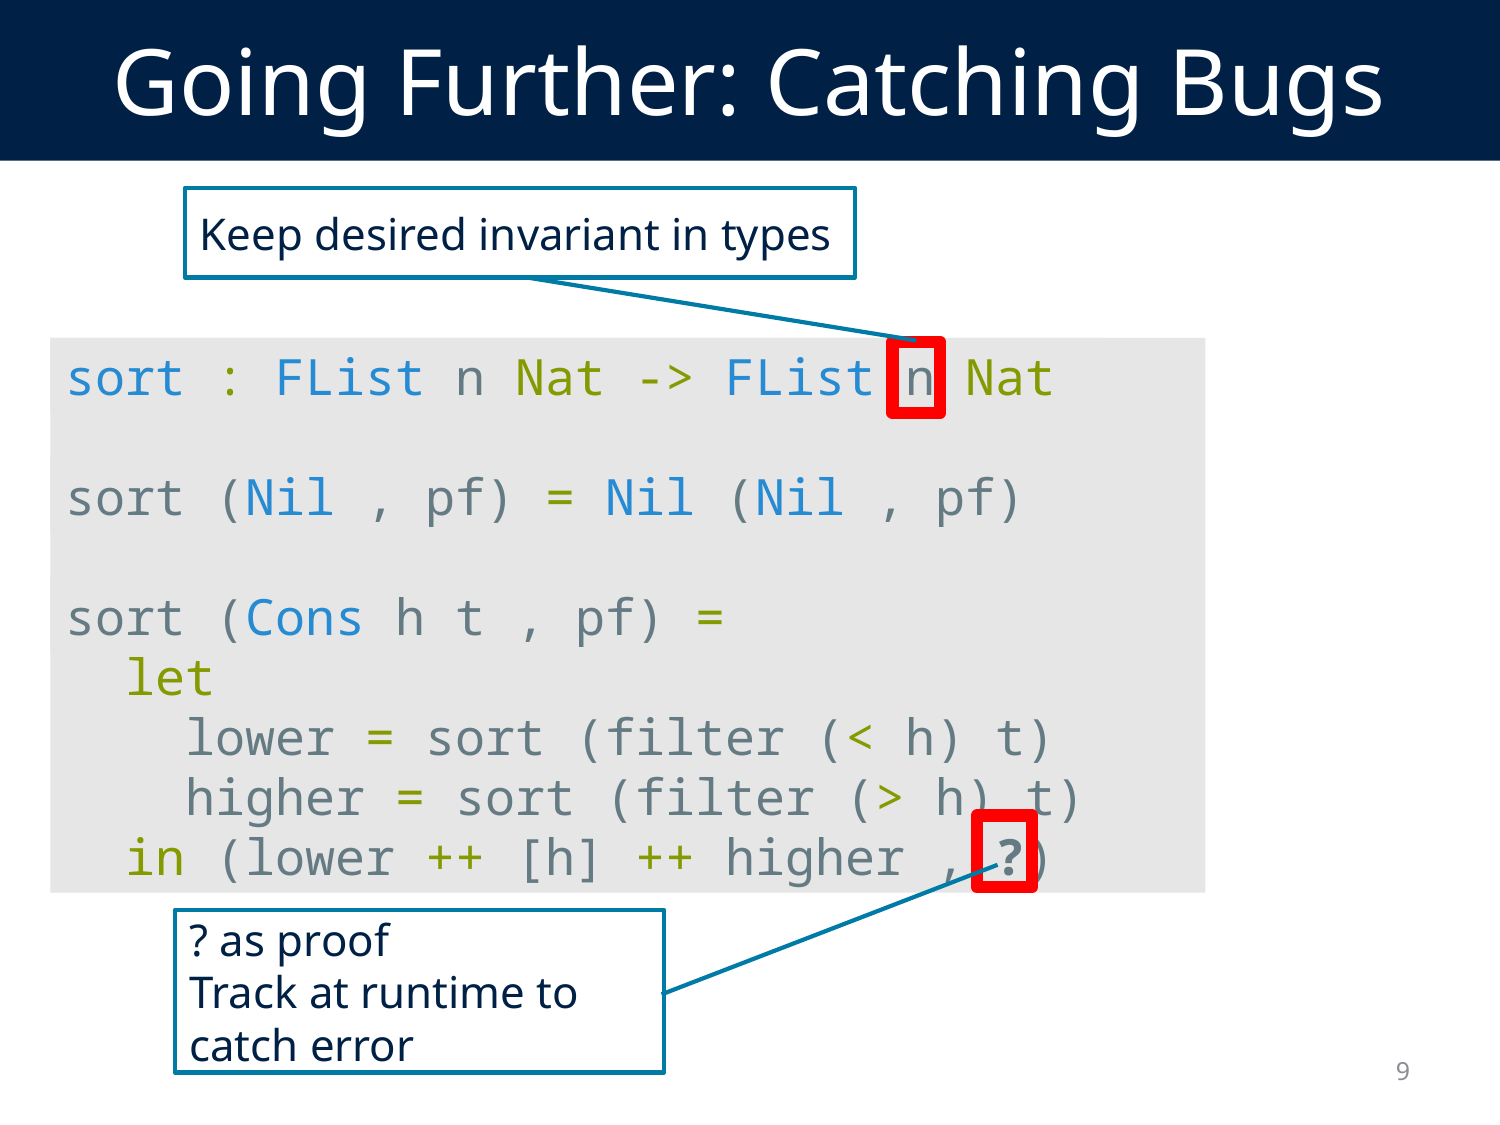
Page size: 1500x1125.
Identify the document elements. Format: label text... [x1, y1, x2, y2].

text_box ? as proof Track at runtime to catch error [173, 862, 999, 1075]
text_box sort (Nil , pf) = Nil (Nil , pf) [50, 457, 1107, 533]
title Going Further: Catching Bugs [0, 0, 1500, 161]
text_box sort : List Nat -> List Nat sort Nil = Nil sort (Cons h t) = let lower = sort (filter (< h) t) higher = sort (filter (> h) t) in (lower ++ [h] ++ higher , ?) [50, 337, 1206, 893]
text_box [975, 814, 1034, 889]
text_box sort : FList n Nat -> FList n Nat [50, 337, 894, 413]
text_box [891, 340, 942, 415]
text_box sort : FList n Nat -> FList n Nat [915, 337, 1107, 413]
slide_number 9 [1074, 1042, 1425, 1103]
text_box Keep desired invariant in types [183, 186, 917, 343]
text_box sort (Cons h t , pf) = [50, 577, 1107, 653]
